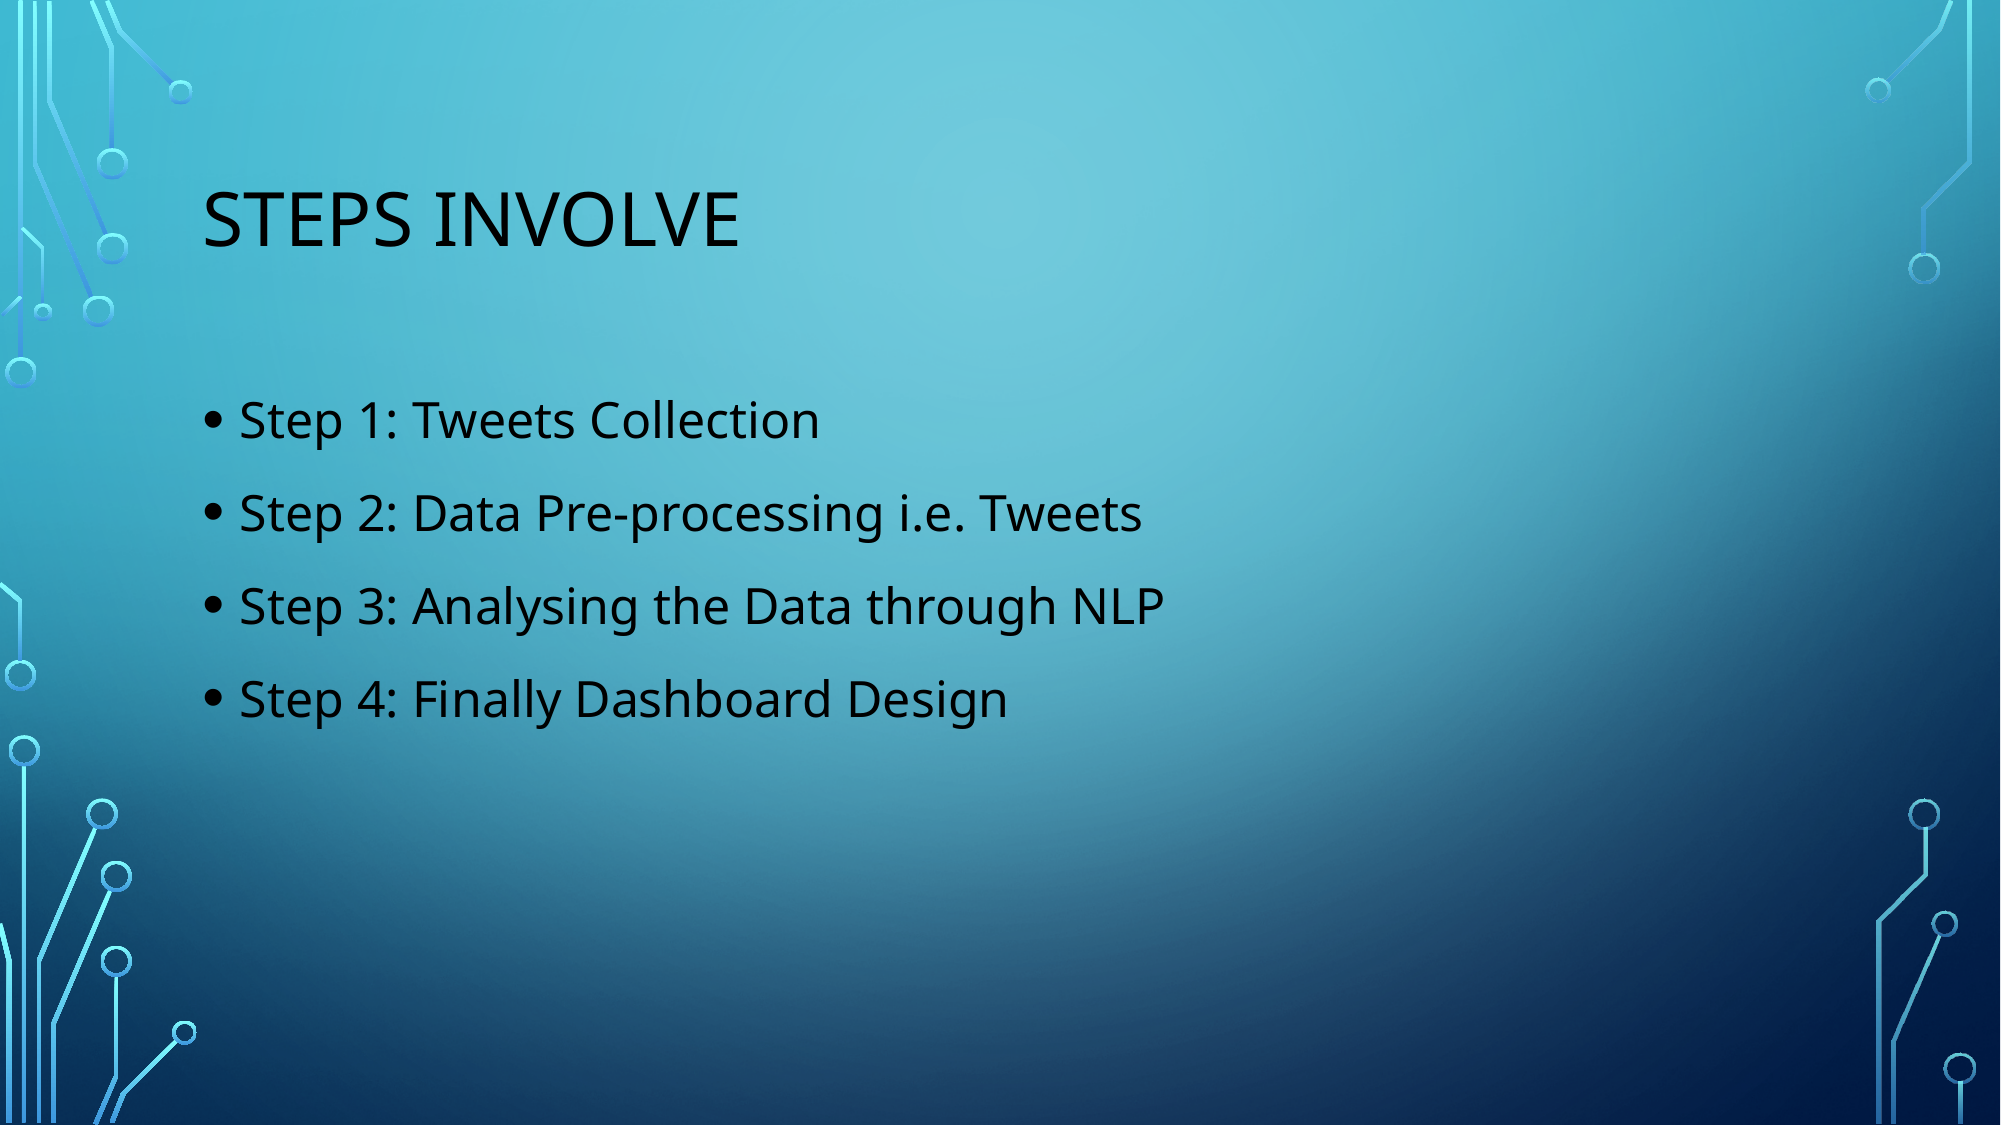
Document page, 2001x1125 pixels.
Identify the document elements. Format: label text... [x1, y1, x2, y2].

list Step 1: Tweets Collection Step 2: Data Pre-processing i.e. Tweets Step 3: Analysing the Data through NLP Step 4: Finally Dashboard Design [187, 369, 1813, 950]
title Steps involve [187, 101, 1813, 344]
